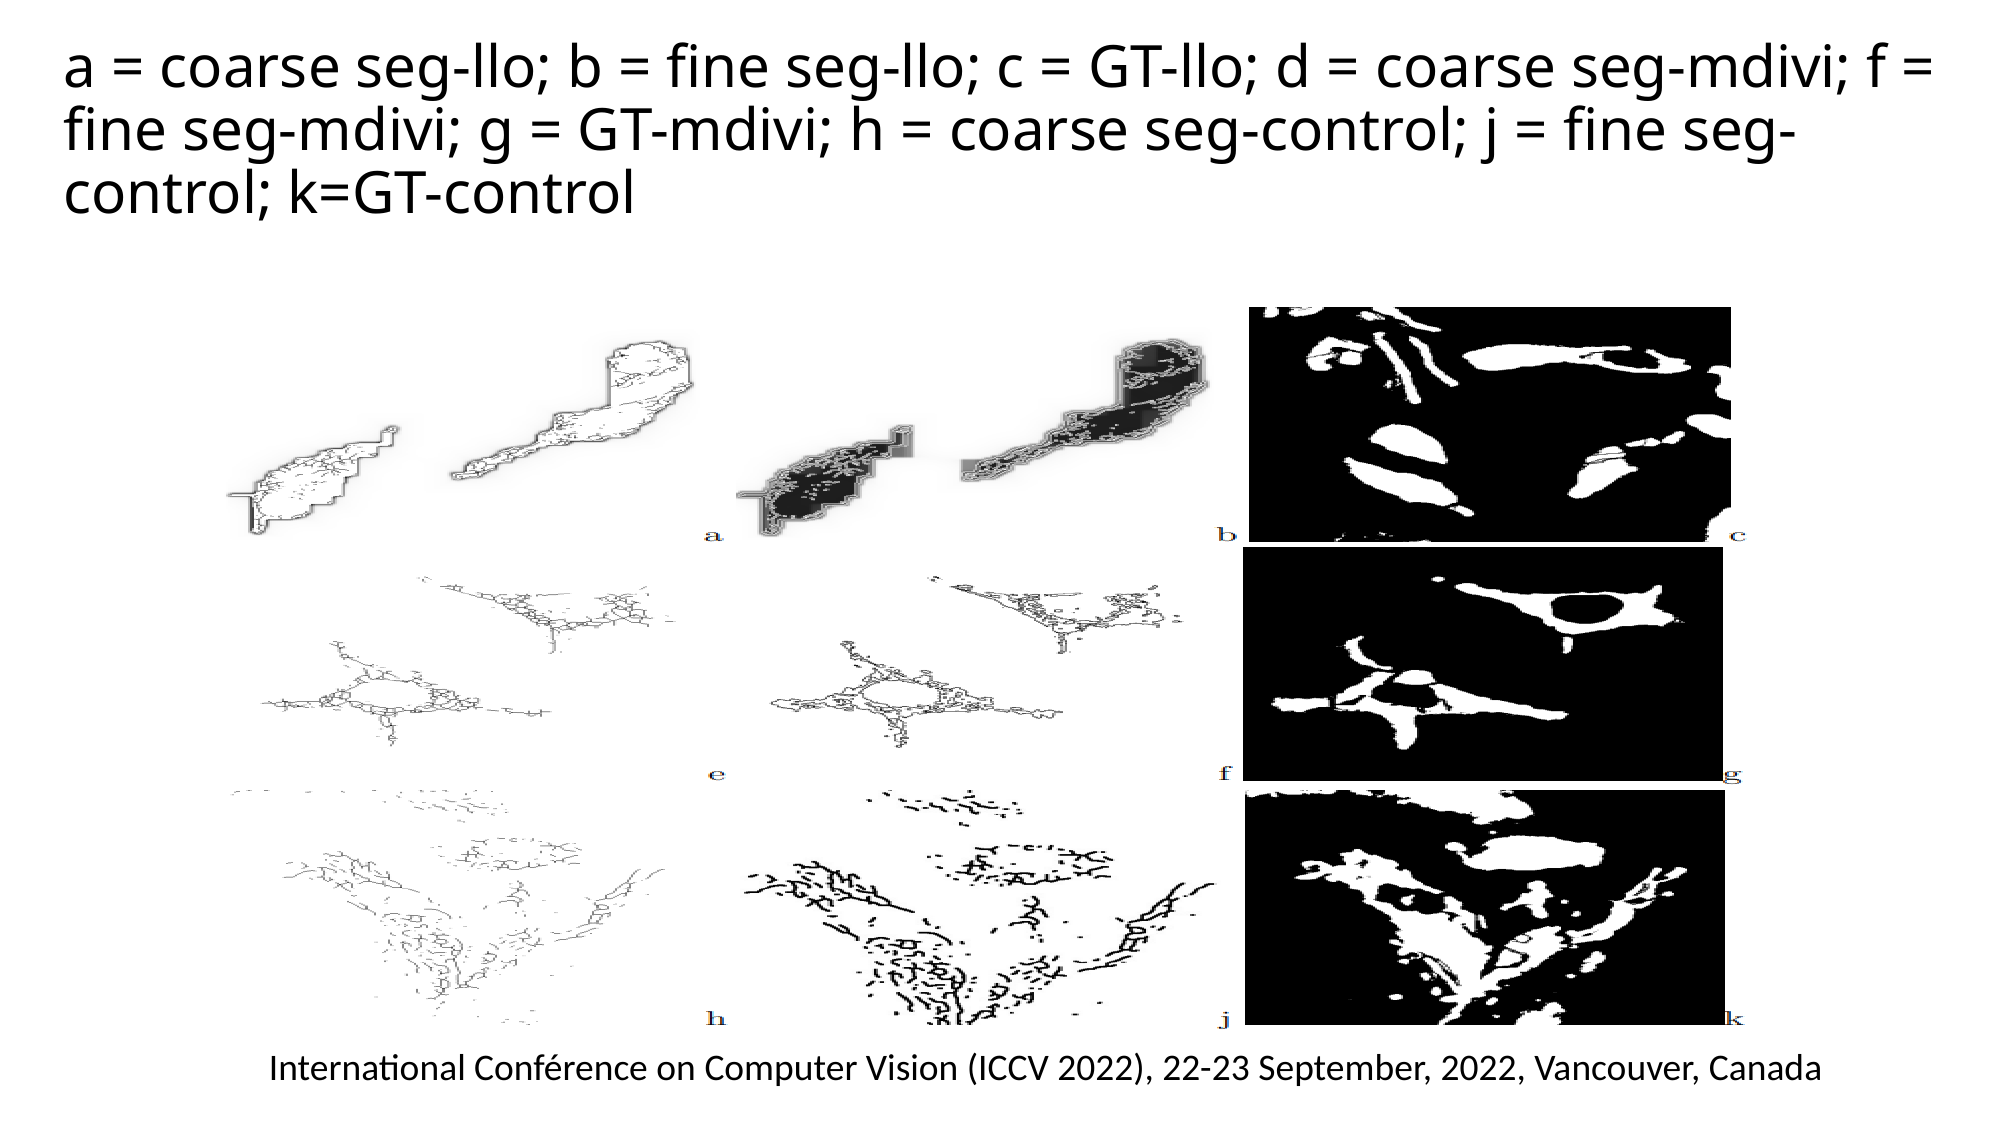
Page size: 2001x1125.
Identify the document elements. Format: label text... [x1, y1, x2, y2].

footer International Conférence on Computer Vision (ICCV 2022), 22-23 September, 2022, Vancouver, Canada [243, 1035, 1850, 1096]
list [212, 299, 1756, 1036]
title a = coarse seg-llo; b = fine seg-llo; c = GT-llo; d = coarse seg-mdivi; f = fine seg-mdivi; g = GT-mdivi; h = coarse seg-control; j = fine seg-control; k=GT-control [48, 29, 2000, 312]
